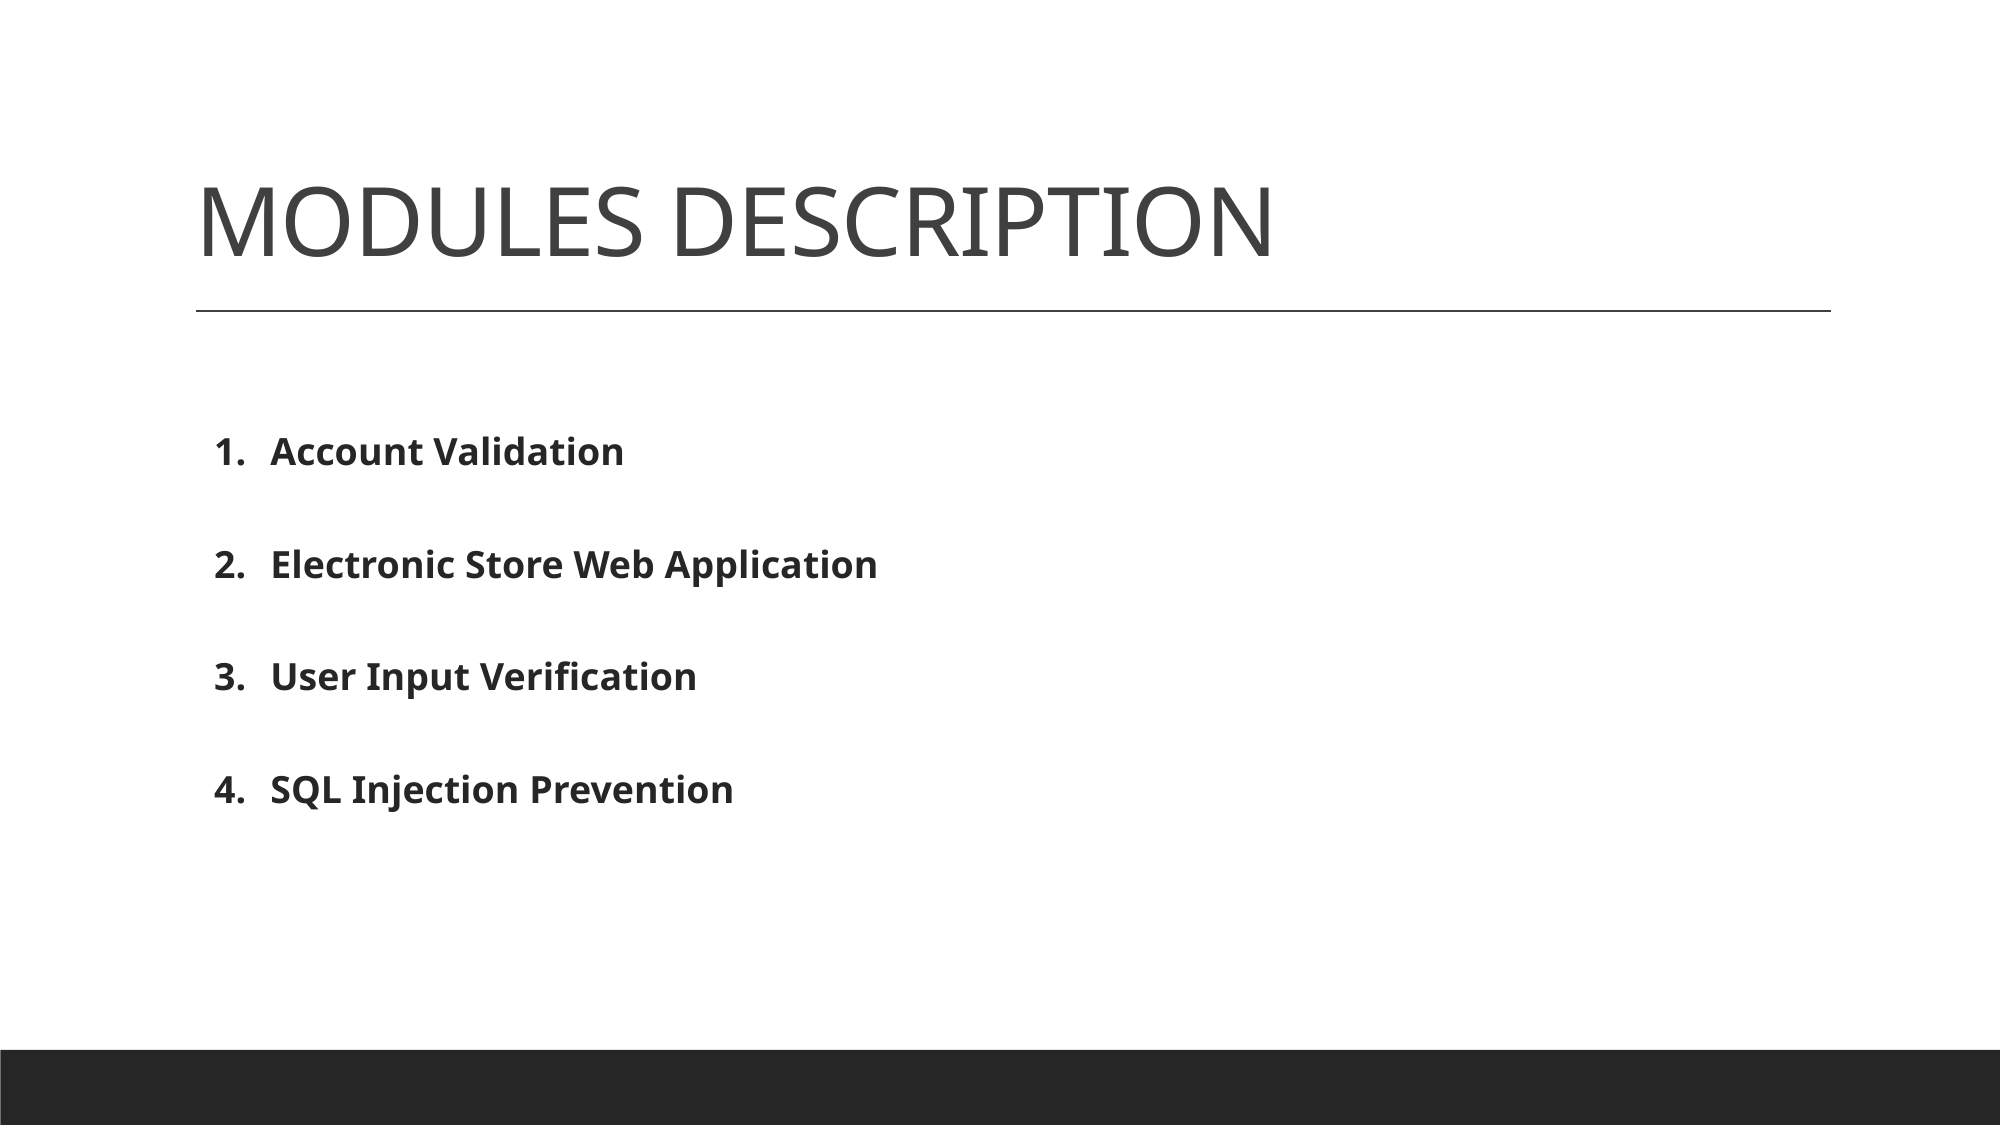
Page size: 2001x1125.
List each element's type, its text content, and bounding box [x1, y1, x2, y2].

text_box Account Validation Electronic Store Web Application User Input Verification SQL Injection Prevention [199, 353, 1830, 819]
title MODULES DESCRIPTION [180, 47, 1830, 285]
